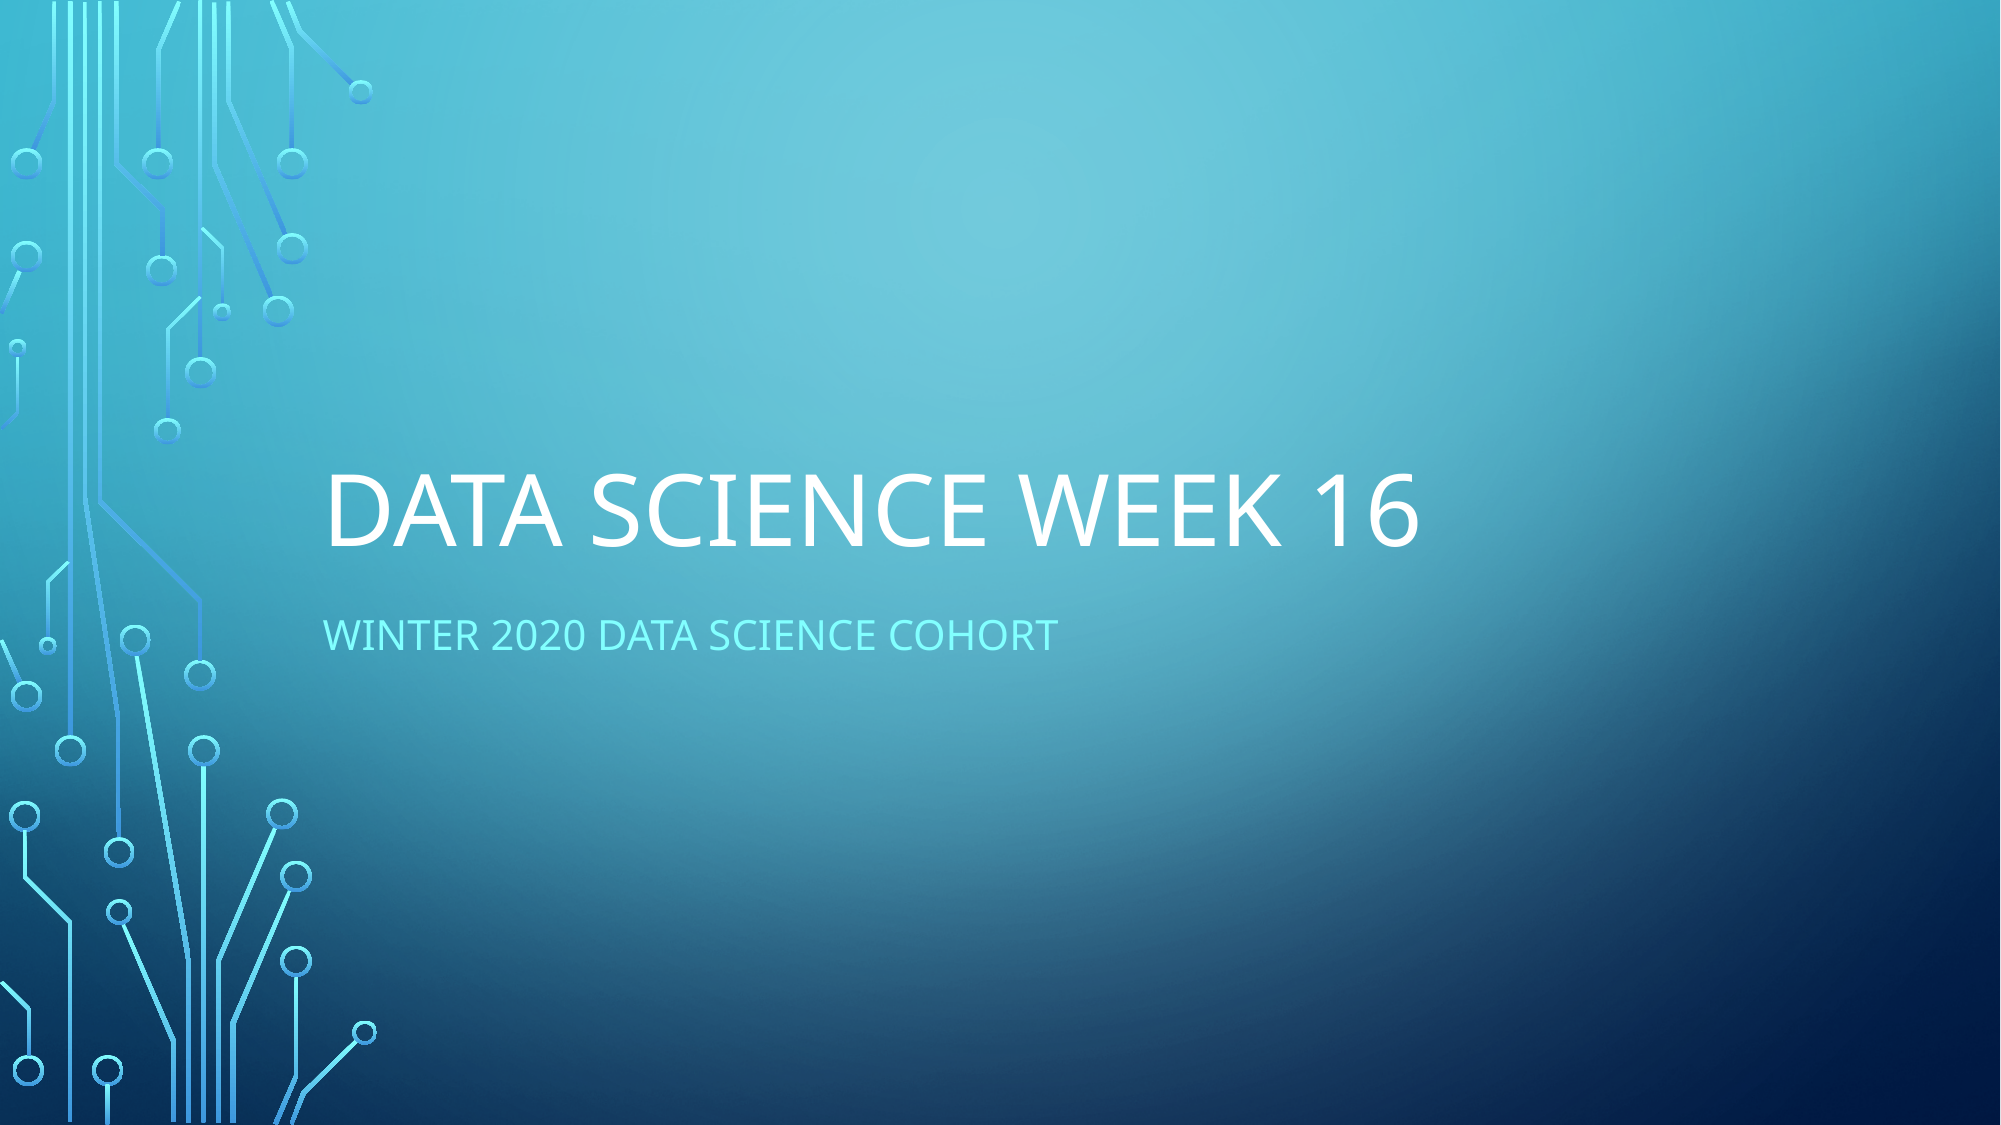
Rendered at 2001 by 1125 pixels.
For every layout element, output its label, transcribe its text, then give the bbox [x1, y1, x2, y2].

title Data science week 16 [307, 184, 1750, 576]
subtitle Winter 2020 Data Science Cohort [307, 590, 1750, 863]
